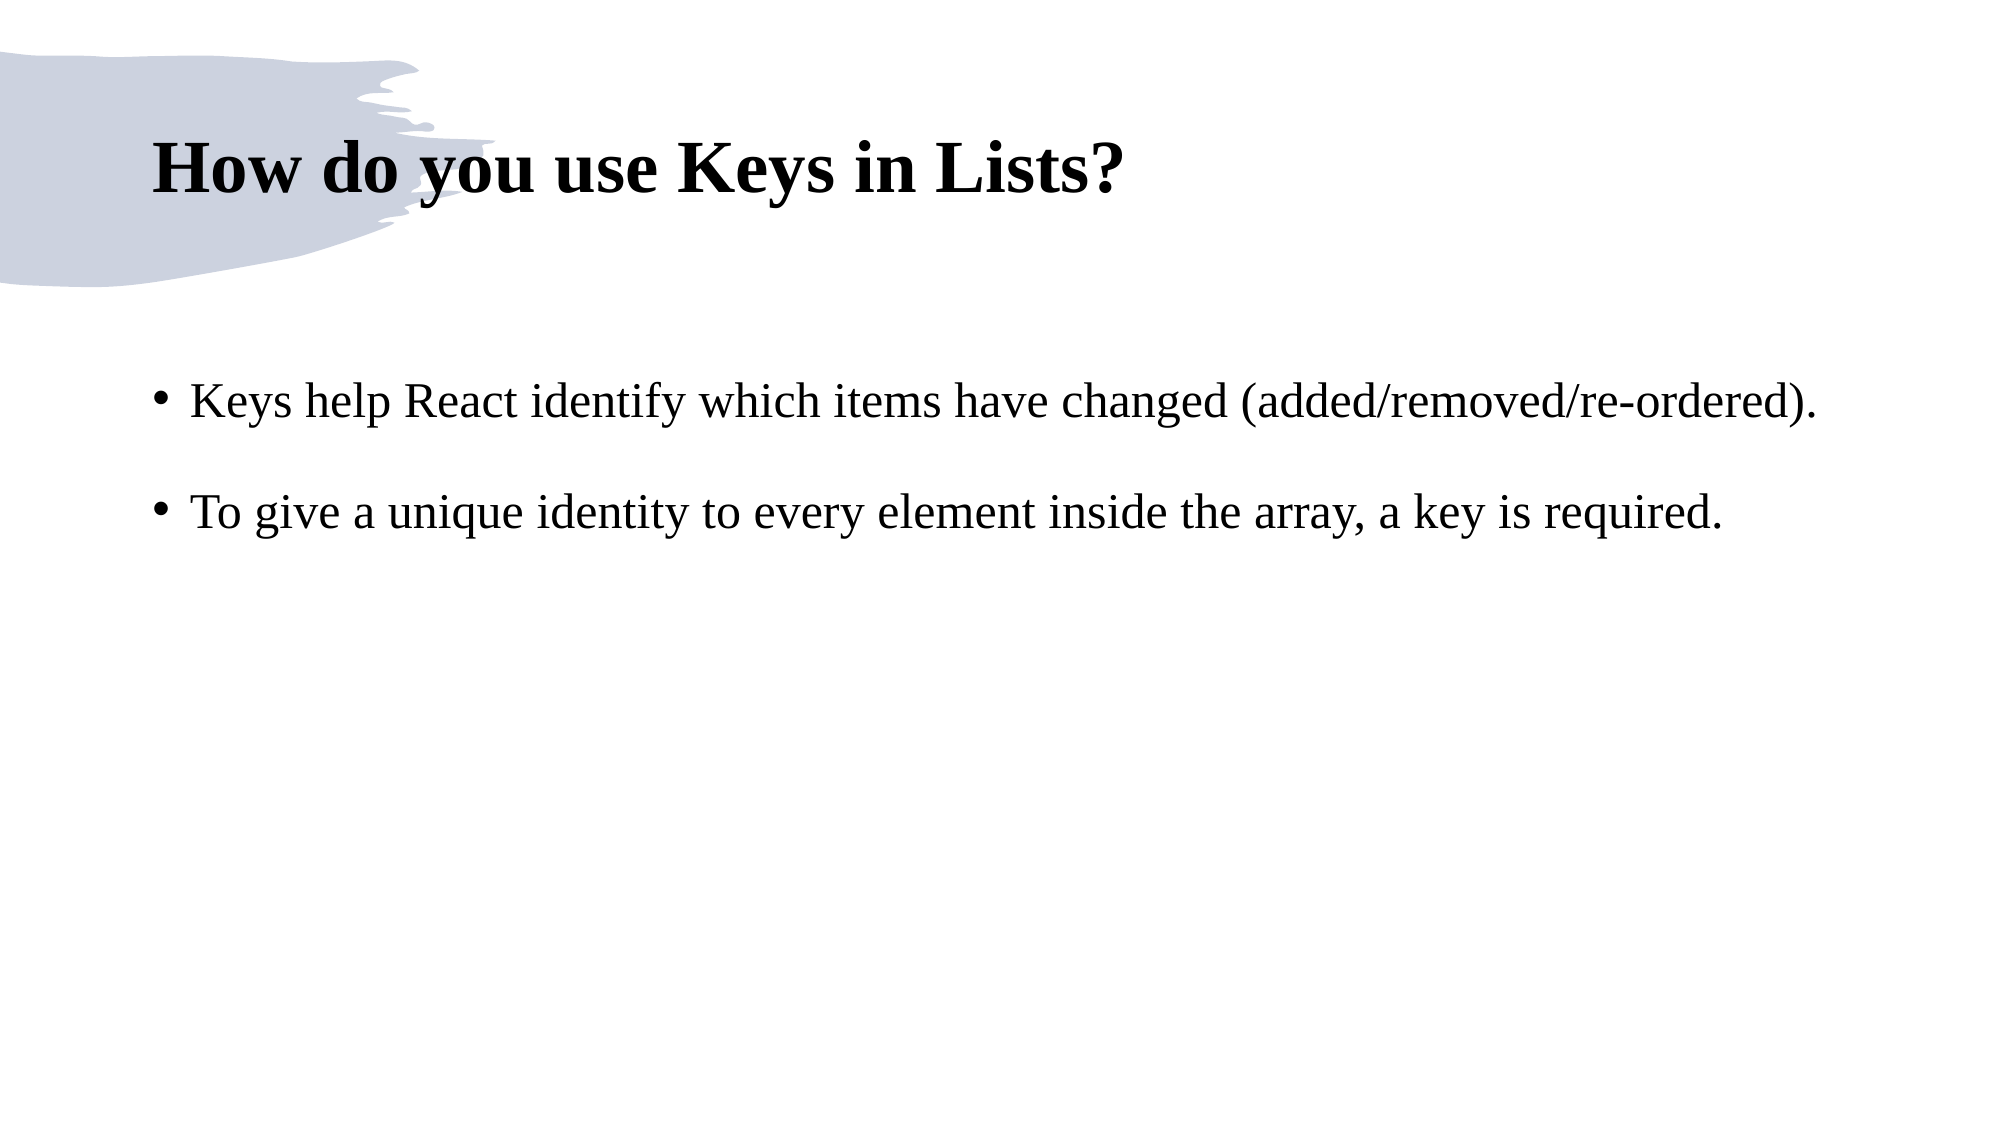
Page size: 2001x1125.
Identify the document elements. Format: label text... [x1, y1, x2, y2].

list Keys help React identify which items have changed (added/removed/re-ordered). To give a unique identity to every element inside the array, a key is required. [137, 329, 1863, 1013]
title How do you use Keys in Lists? [137, 59, 1863, 278]
